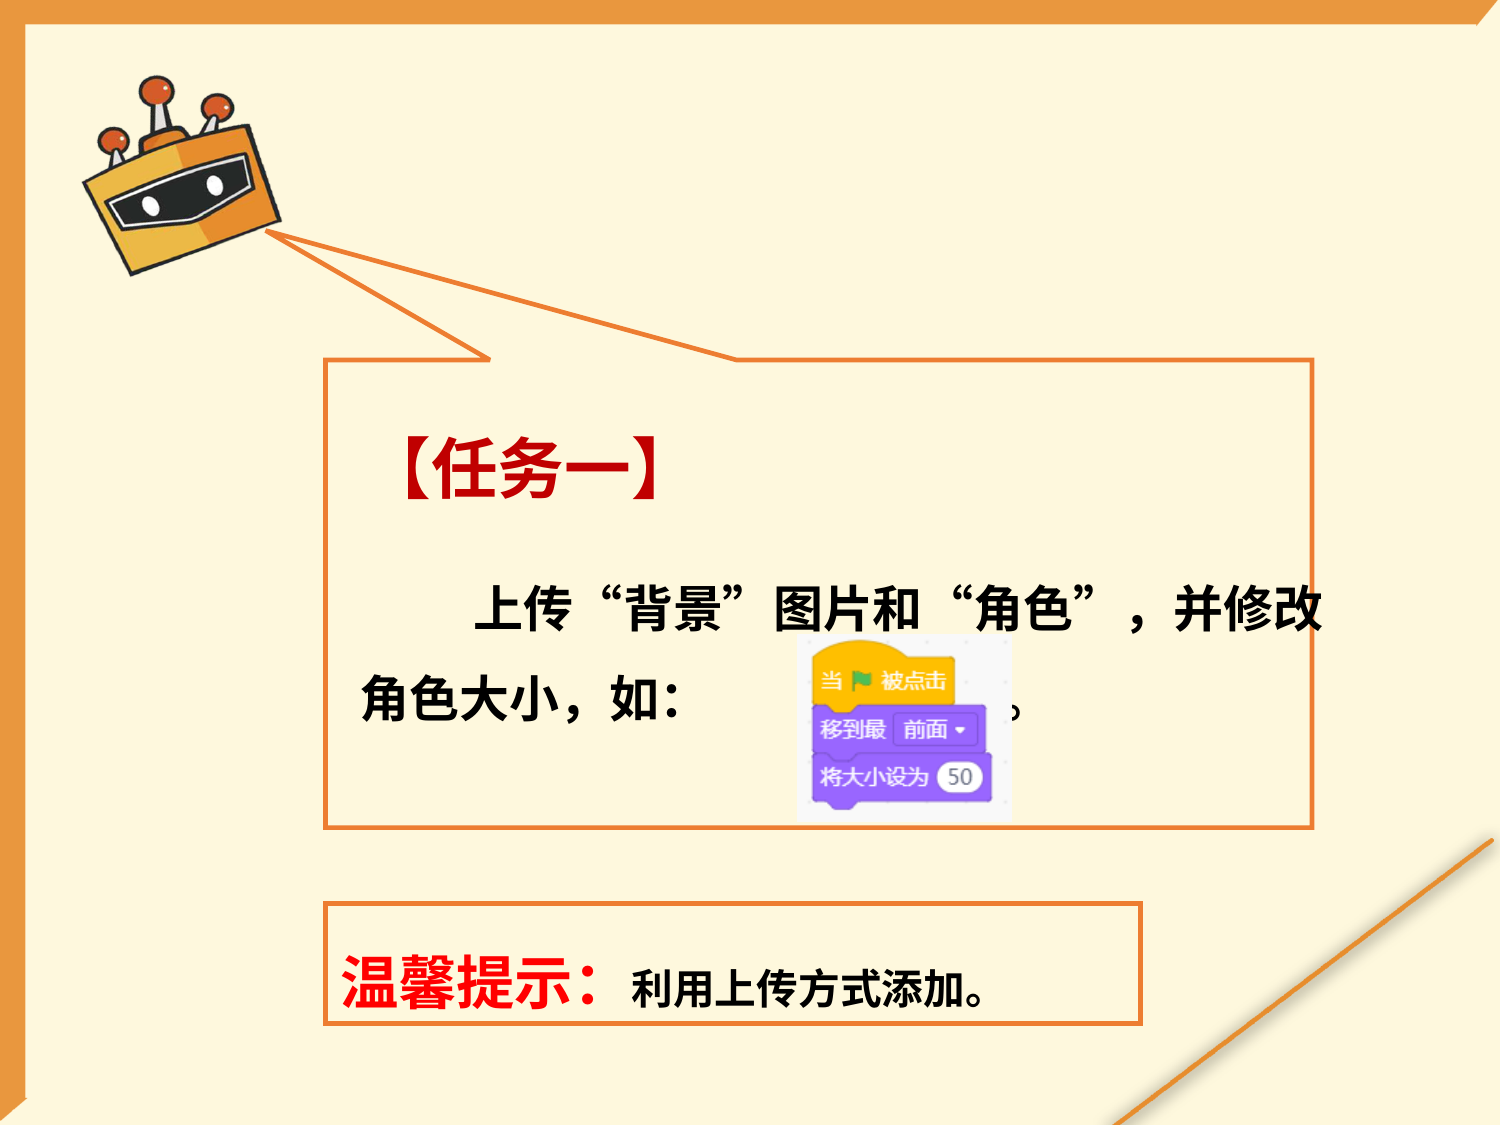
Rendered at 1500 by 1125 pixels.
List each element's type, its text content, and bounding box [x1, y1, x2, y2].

text_box [265, 229, 1314, 829]
text_box 【任务一】 [349, 379, 714, 514]
picture [0, 0, 1500, 1125]
text_box 上传“背景”图片和“角色”，并修改 角色大小，如： 。 [345, 540, 1338, 736]
text_box 温馨提示：利用上传方式添加。 [324, 903, 1142, 1024]
